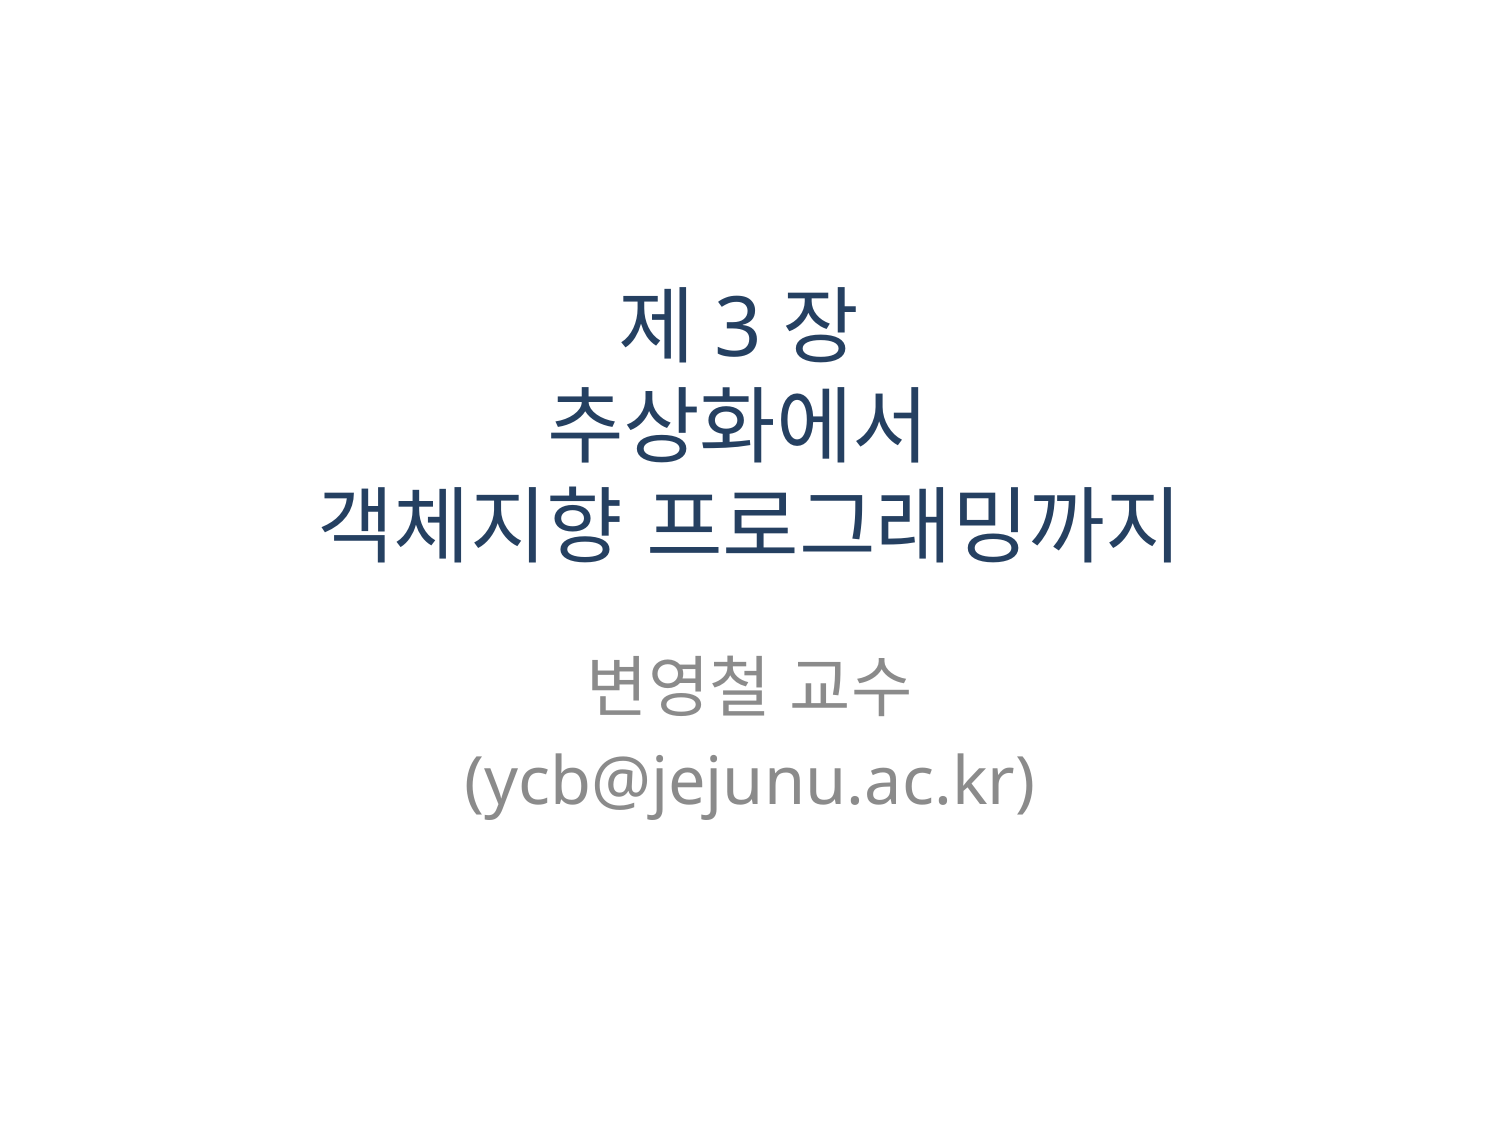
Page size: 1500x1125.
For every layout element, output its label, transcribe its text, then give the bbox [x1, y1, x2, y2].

title 제3장 추상화에서 객체지향 프로그래밍까지 [112, 255, 1388, 591]
subtitle 변영철 교수 (ycb@jejunu.ac.kr) [225, 637, 1275, 925]
